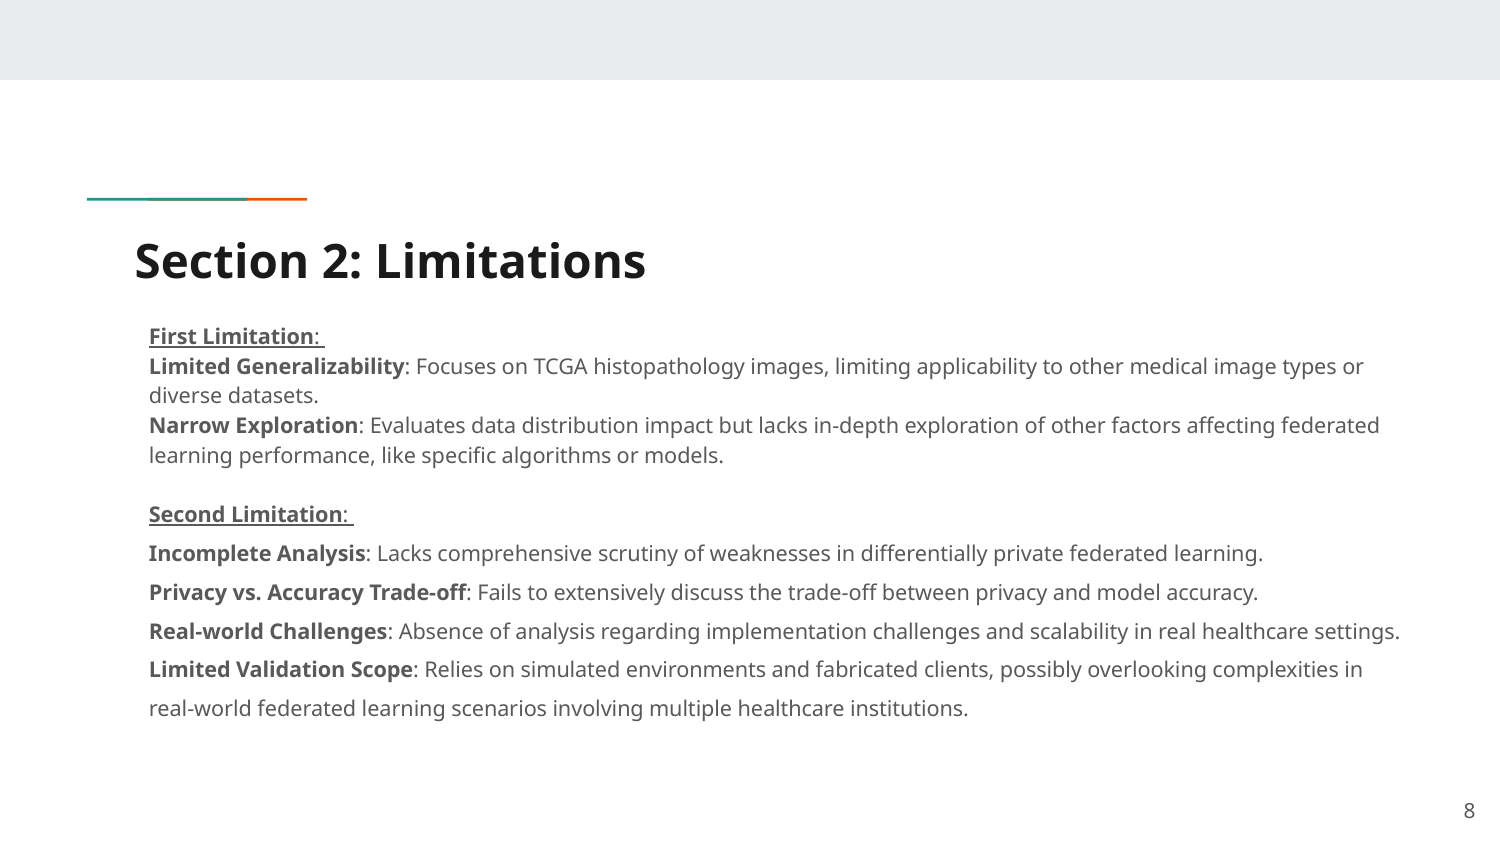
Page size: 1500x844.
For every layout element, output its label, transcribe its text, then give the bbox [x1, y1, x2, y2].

slide_number ‹#› [1400, 779, 1491, 844]
list First Limitation: Limited Generalizability: Focuses on TCGA histopathology images, limiting applicability to other medical image types or diverse datasets. Narrow Exploration: Evaluates data distribution impact but lacks in-depth exploration of other factors affecting federated learning performance, like specific algorithms or models. Second Limitation: Incomplete Analysis: Lacks comprehensive scrutiny of weaknesses in differentially private federated learning. Privacy vs. Accuracy Trade-off: Fails to extensively discuss the trade-off between privacy and model accuracy. Real-world Challenges: Absence of analysis regarding implementation challenges and scalability in real healthcare settings. Limited Validation Scope: Relies on simulated environments and fabricated clients, possibly overlooking complexities in real-world federated learning scenarios involving multiple healthcare institutions. [133, 304, 1420, 754]
title Section 2: Limitations [119, 216, 1381, 305]
